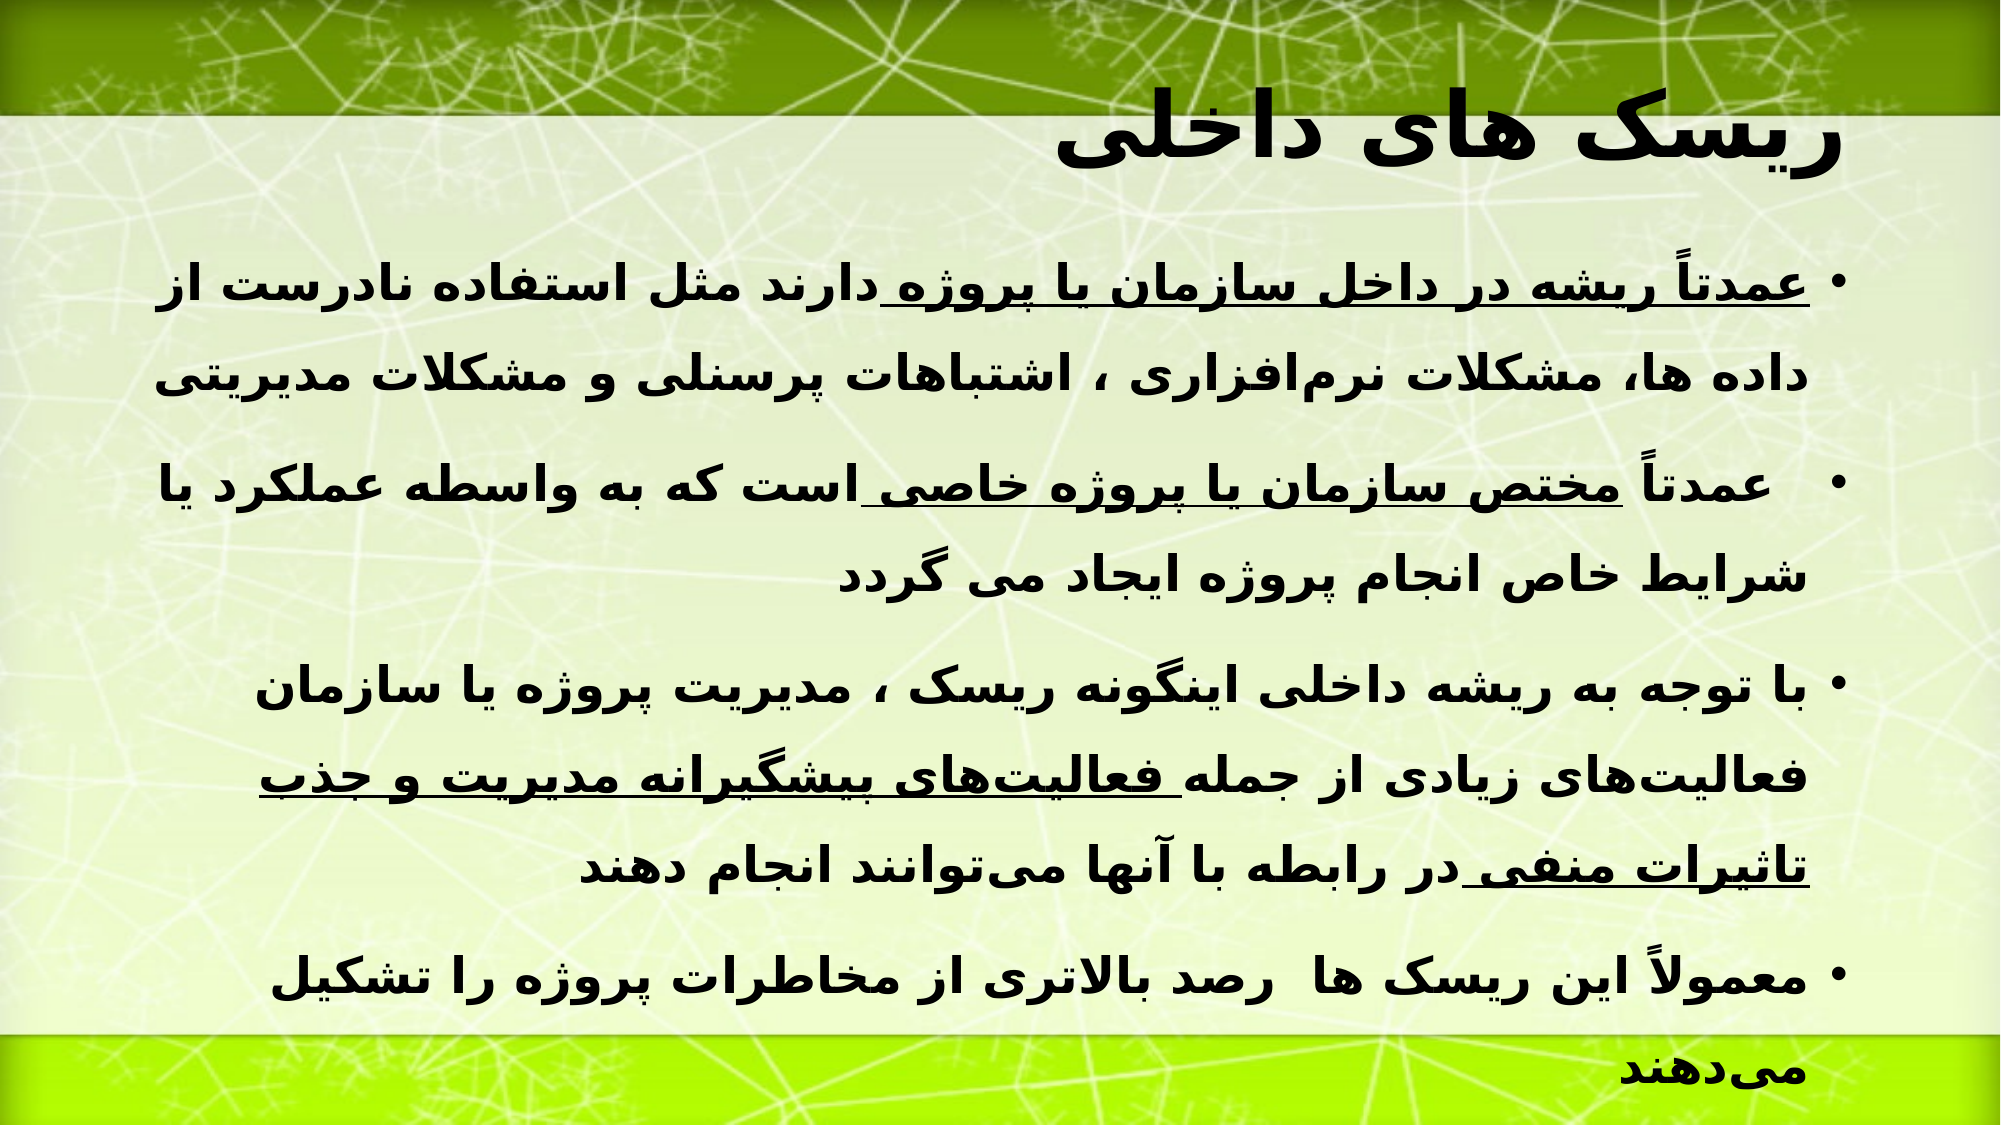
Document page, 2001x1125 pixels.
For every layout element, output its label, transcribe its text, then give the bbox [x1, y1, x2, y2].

picture [0, 0, 2001, 1125]
list عمدتاً ریشه در داخل سازمان یا پروژه دارند مثل استفاده نادرست از داده ها، مشکلات نرم‌افزاری ، اشتباهات پرسنلی و مشکلات مدیریتی عمدتاً مختص سازمان یا پروژه خاصی است که به واسطه عملکرد یا شرایط خاص انجام پروژه ایجاد می گردد با توجه به ریشه داخلی اینگونه ریسک ، مدیریت پروژه یا سازمان فعالیت‌های زیادی از جمله فعالیت‌های پیشگیرانه مدیریت و جذب تاثیرات منفی در رابطه با آنها می‌توانند انجام دهند معمولاً این ریسک ها رصد بالاتری از مخاطرات پروژه را تشکیل می‌دهند [137, 213, 1863, 1079]
title ریسک های داخلی [137, 59, 1863, 196]
